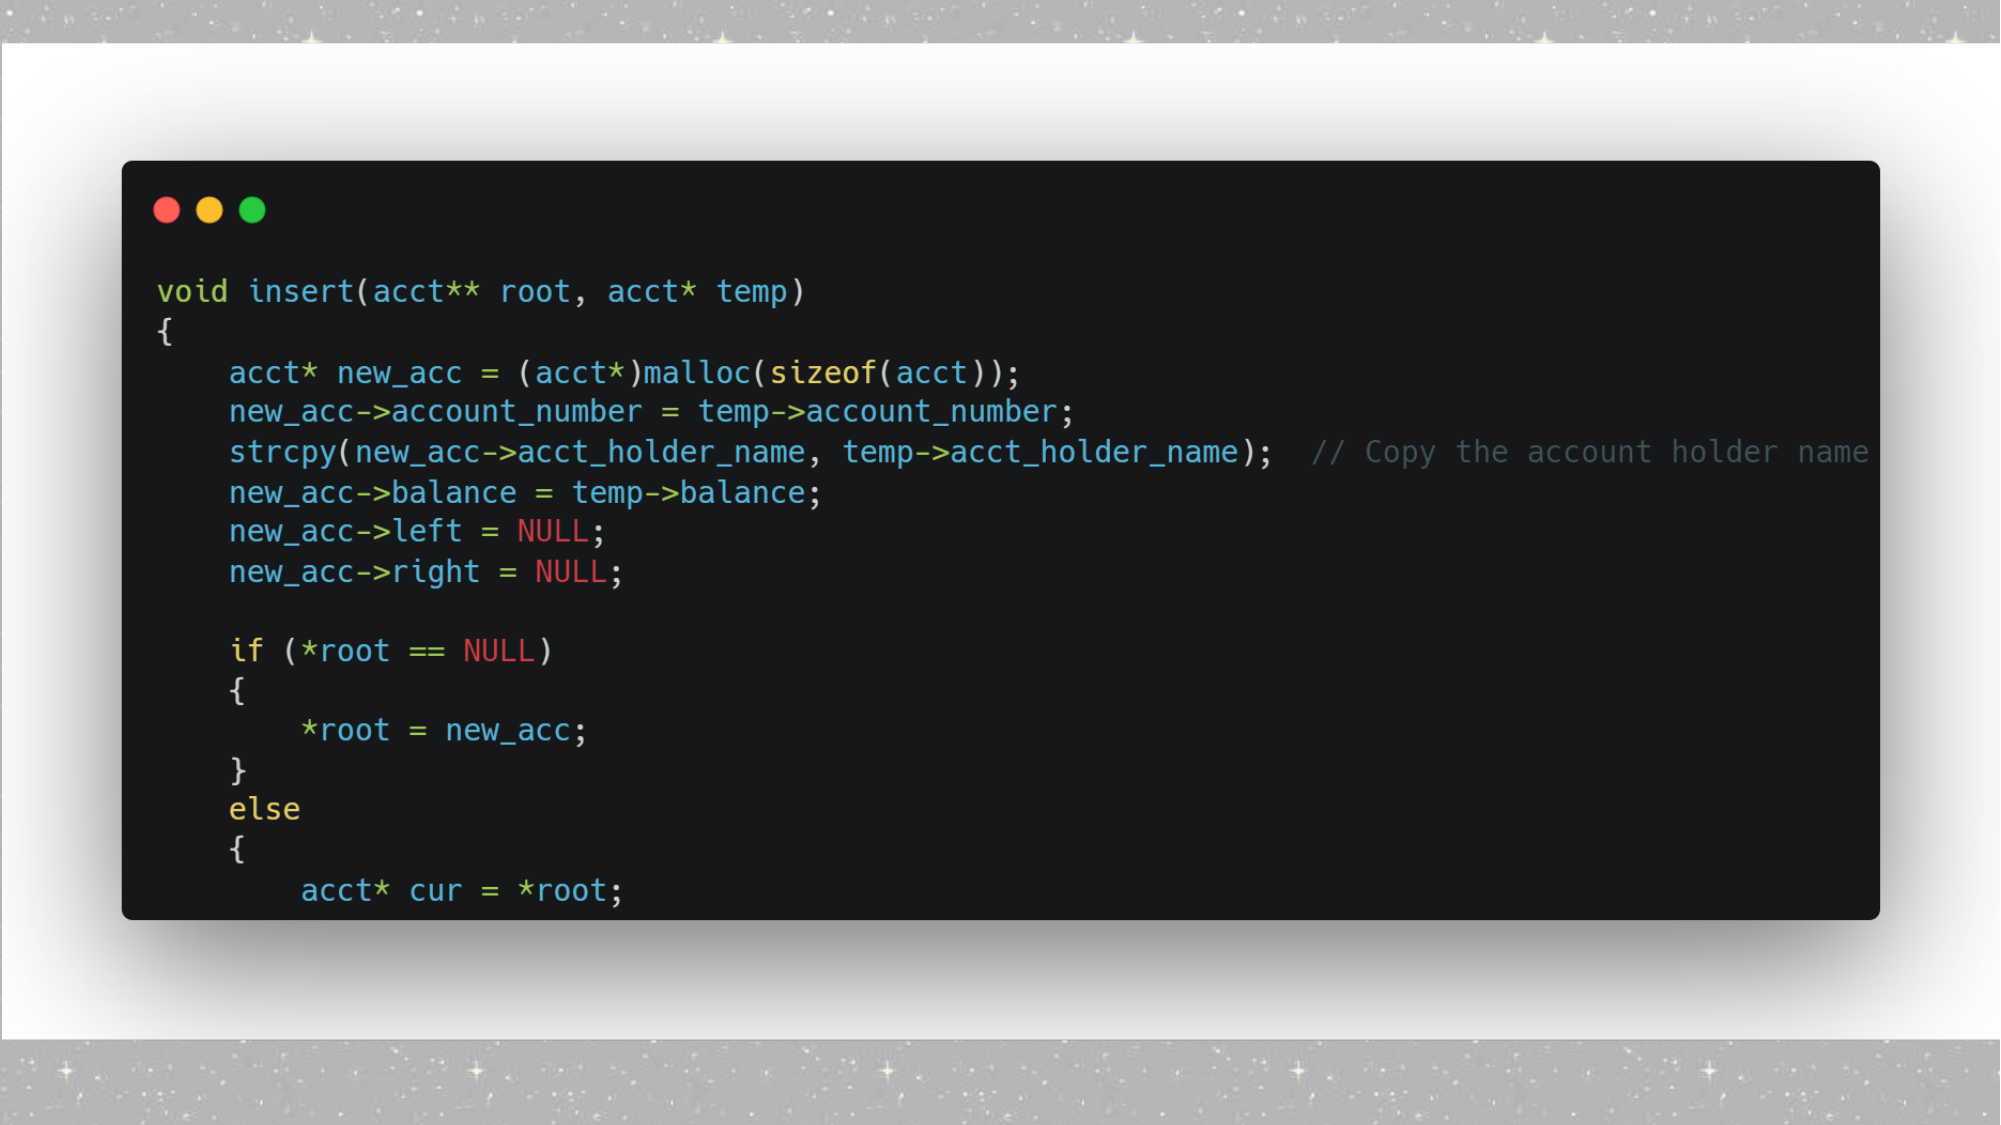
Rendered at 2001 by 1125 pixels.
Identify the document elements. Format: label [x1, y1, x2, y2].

picture [2, 42, 2000, 1041]
